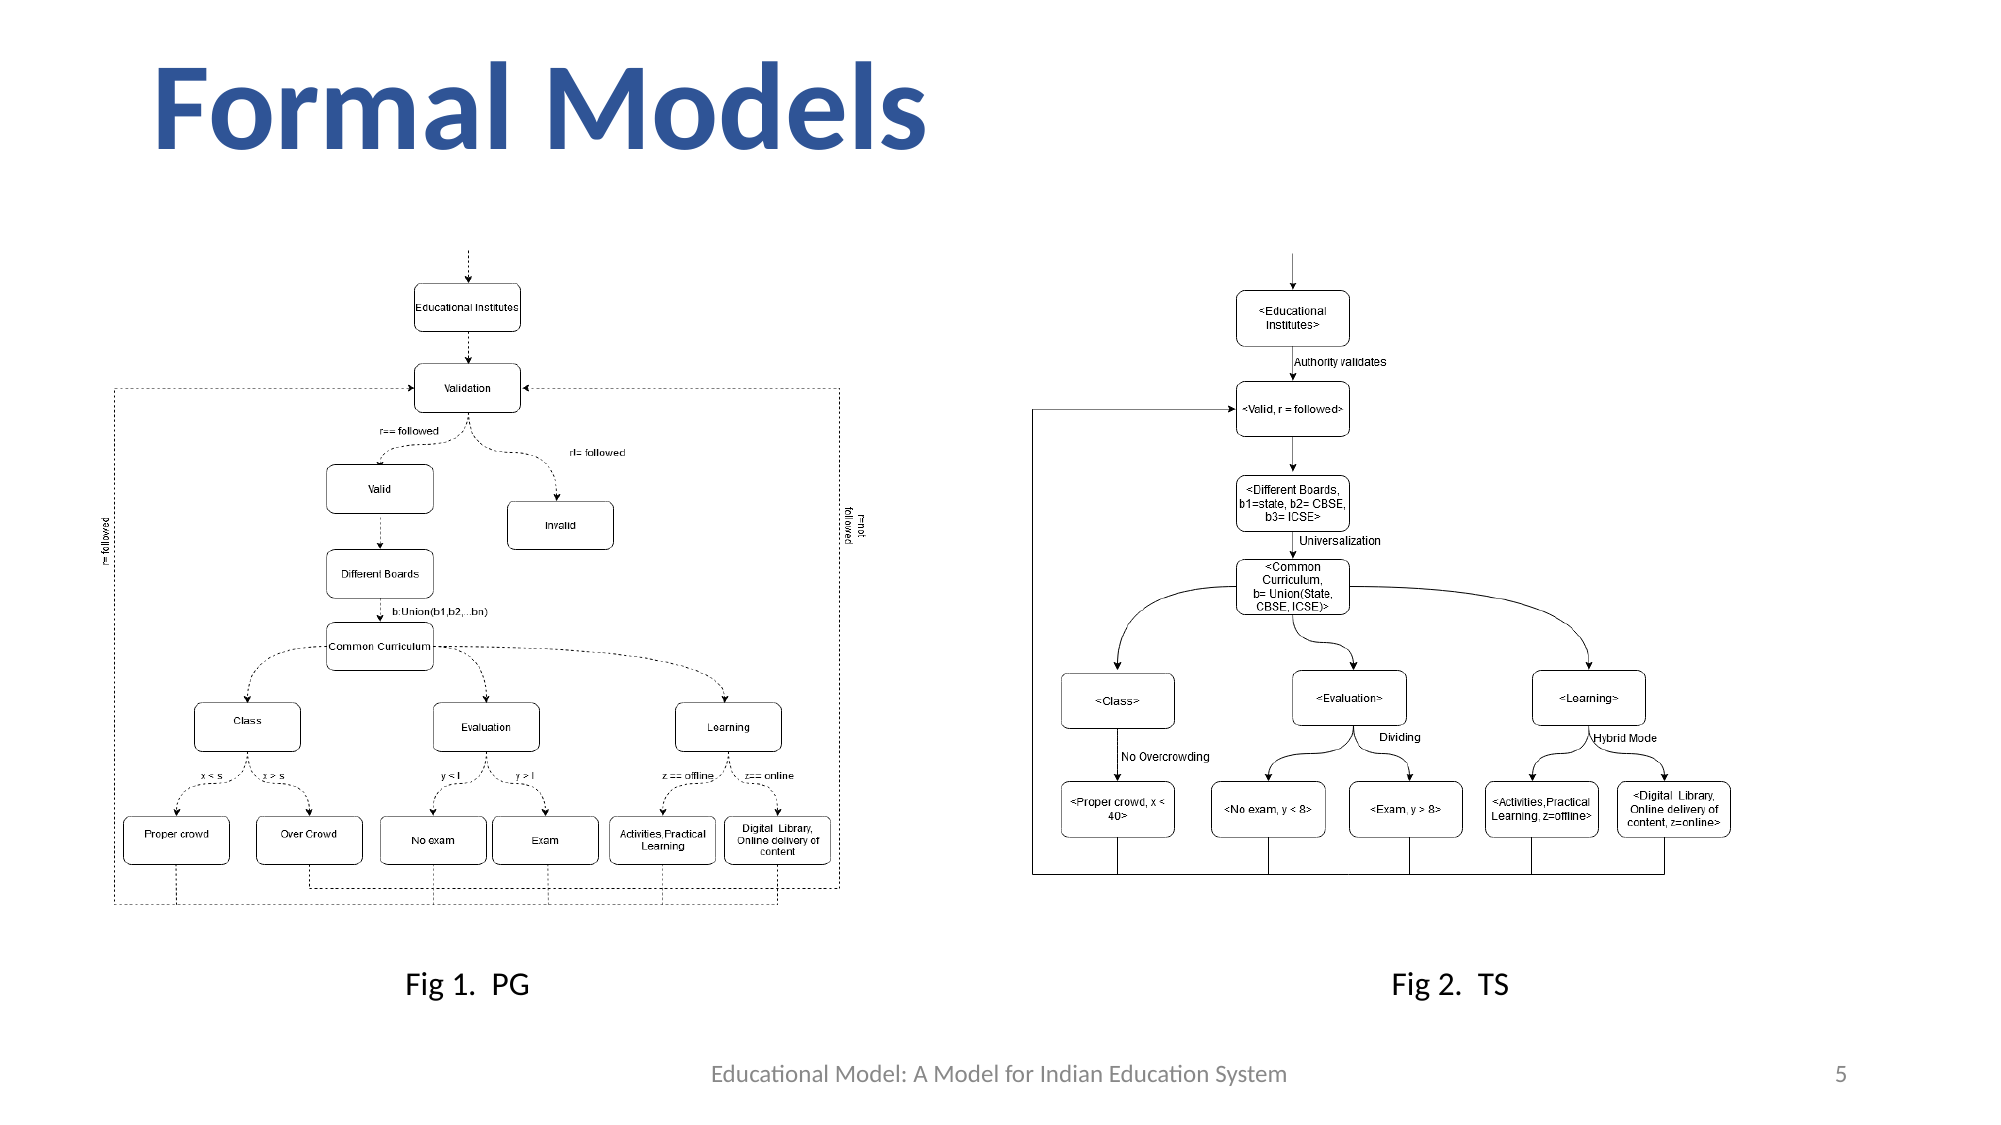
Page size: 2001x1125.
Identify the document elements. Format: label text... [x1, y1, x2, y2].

list Fig 2. TS [1168, 959, 1737, 1019]
title Formal Models [137, 0, 1863, 218]
list Fig 1. PG [159, 959, 728, 1019]
picture [82, 232, 876, 918]
footer Educational Model: A Model for Indian Education System [662, 1042, 1338, 1103]
picture [1012, 232, 1737, 888]
slide_number 5 [1412, 1042, 1863, 1103]
